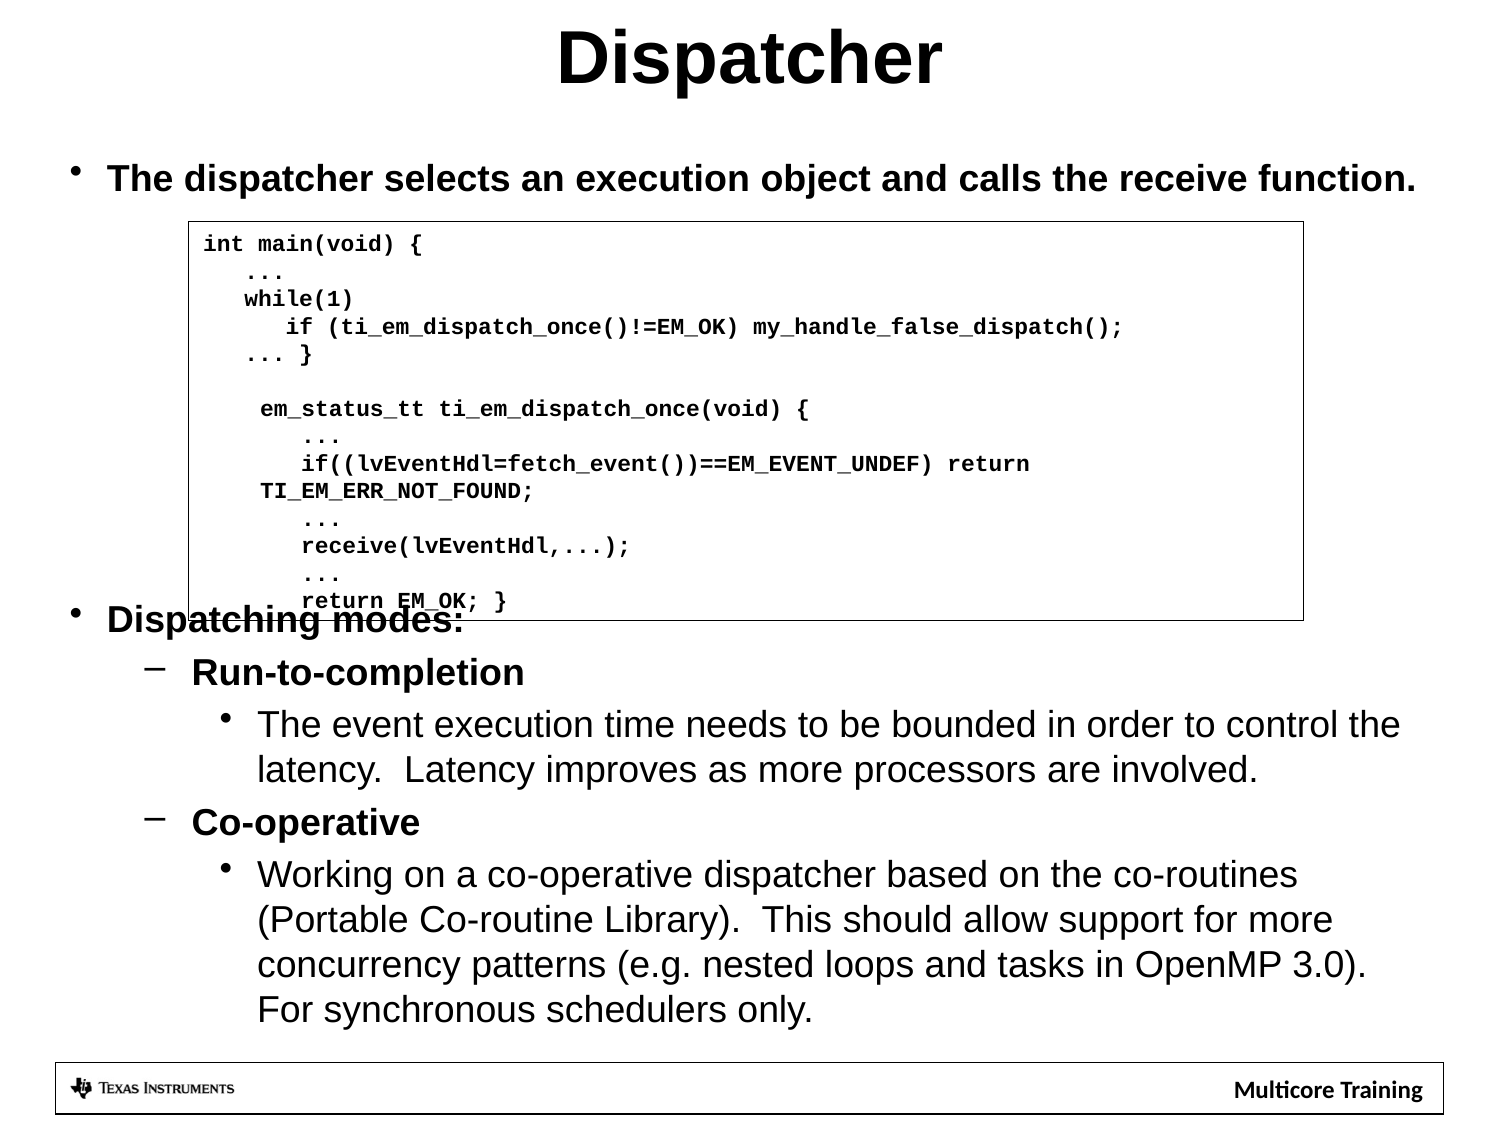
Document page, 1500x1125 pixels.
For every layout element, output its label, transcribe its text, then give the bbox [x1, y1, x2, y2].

text_box int main(void) { ... while(1) if (ti_em_dispatch_once()!=EM_OK) my_handle_false_dispatch(); ... } em_status_tt ti_em_dispatch_once(void) { ... if((lvEventHdl=fetch_event())==EM_EVENT_UNDEF) return TI_EM_ERR_NOT_FOUND; ... receive(lvEventHdl,...); ... return EM_OK; } [188, 221, 1304, 621]
picture [59, 1066, 245, 1110]
title Dispatcher [56, 0, 1444, 109]
list The dispatcher selects an execution object and calls the receive function. Dispatching modes: Run-to-completion The event execution time needs to be bounded in order to control the latency. Latency improves as more processors are involved. Co-operative Working on a co-operative dispatcher based on the co-routines (Portable Co-routine Library). This should allow support for more concurrency patterns (e.g. nested loops and tasks in OpenMP 3.0). For synchronous schedulers only. [54, 145, 1444, 998]
